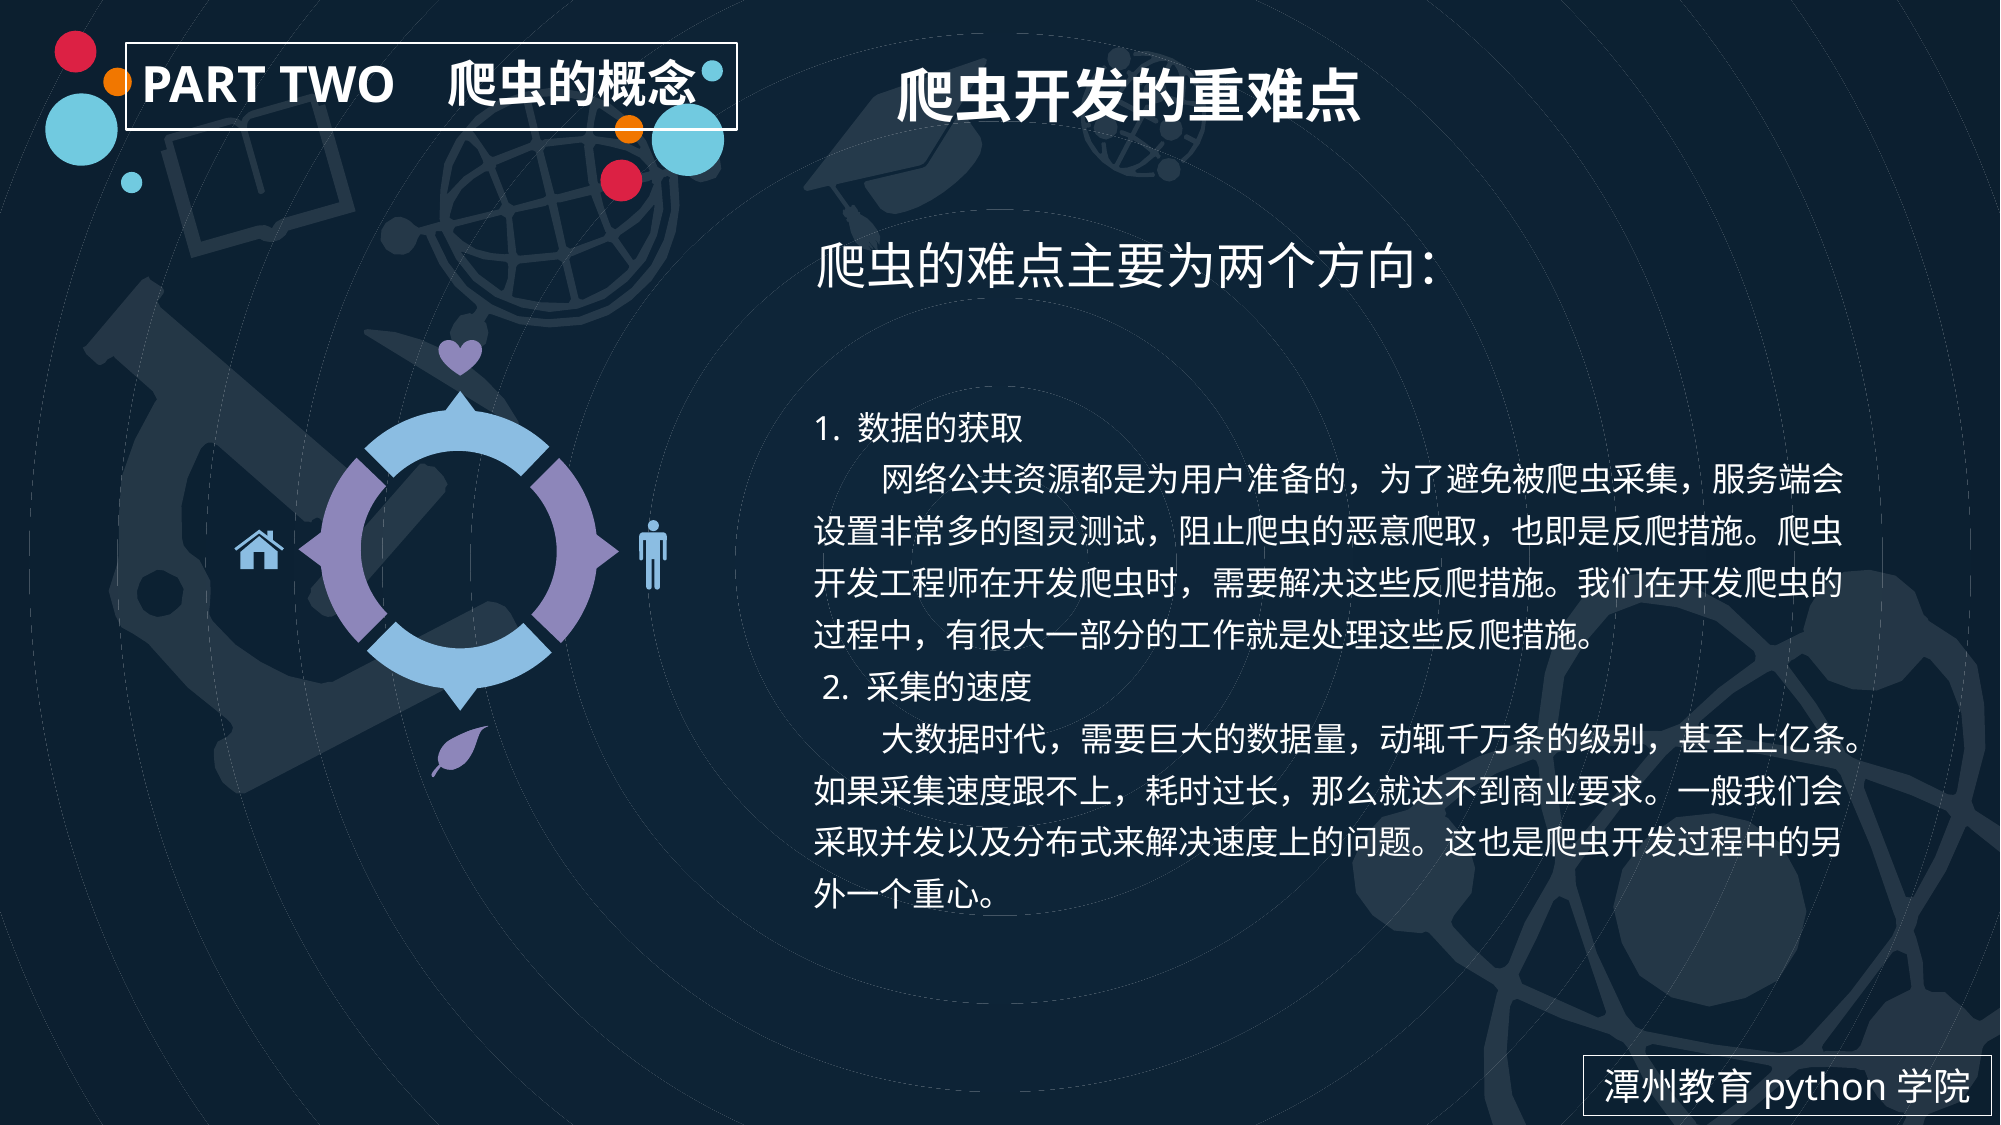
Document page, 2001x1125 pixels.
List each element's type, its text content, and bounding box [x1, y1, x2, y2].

text_box [362, 389, 551, 480]
text_box 1. 数据的获取 网络公共资源都是为用户准备的，为了避免被爬虫采集，服务端会设置非常多的图灵测试，阻止爬虫的恶意爬取，也即是反爬措施。爬虫开发工程师在开发爬虫时，需要解决这些反爬措施。我们在开发爬虫的过程中，有很大一部分的工作就是处理这些反爬措施。 2. 采集的速度 大数据时代，需要巨大的数据量，动辄千万条的级别，甚至上亿条。如果采集速度跟不上，耗时过长，那么就达不到商业要求。一般我们会采取并发以及分布式来解决速度上的问题。这也是爬虫开发过程中的另外一个重心。 [801, 389, 1880, 919]
text_box [437, 339, 484, 377]
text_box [639, 519, 667, 590]
text_box [296, 456, 389, 645]
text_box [431, 725, 489, 778]
text_box 爬虫的难点主要为两个方向： [801, 208, 1482, 302]
text_box [365, 620, 554, 713]
list PART TWO 爬虫的概念 [125, 42, 738, 131]
text_box [528, 456, 621, 645]
text_box 潭州教育python学院 [1583, 1055, 1992, 1116]
text_box 爬虫开发的重难点 [896, 58, 1395, 129]
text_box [232, 530, 287, 570]
